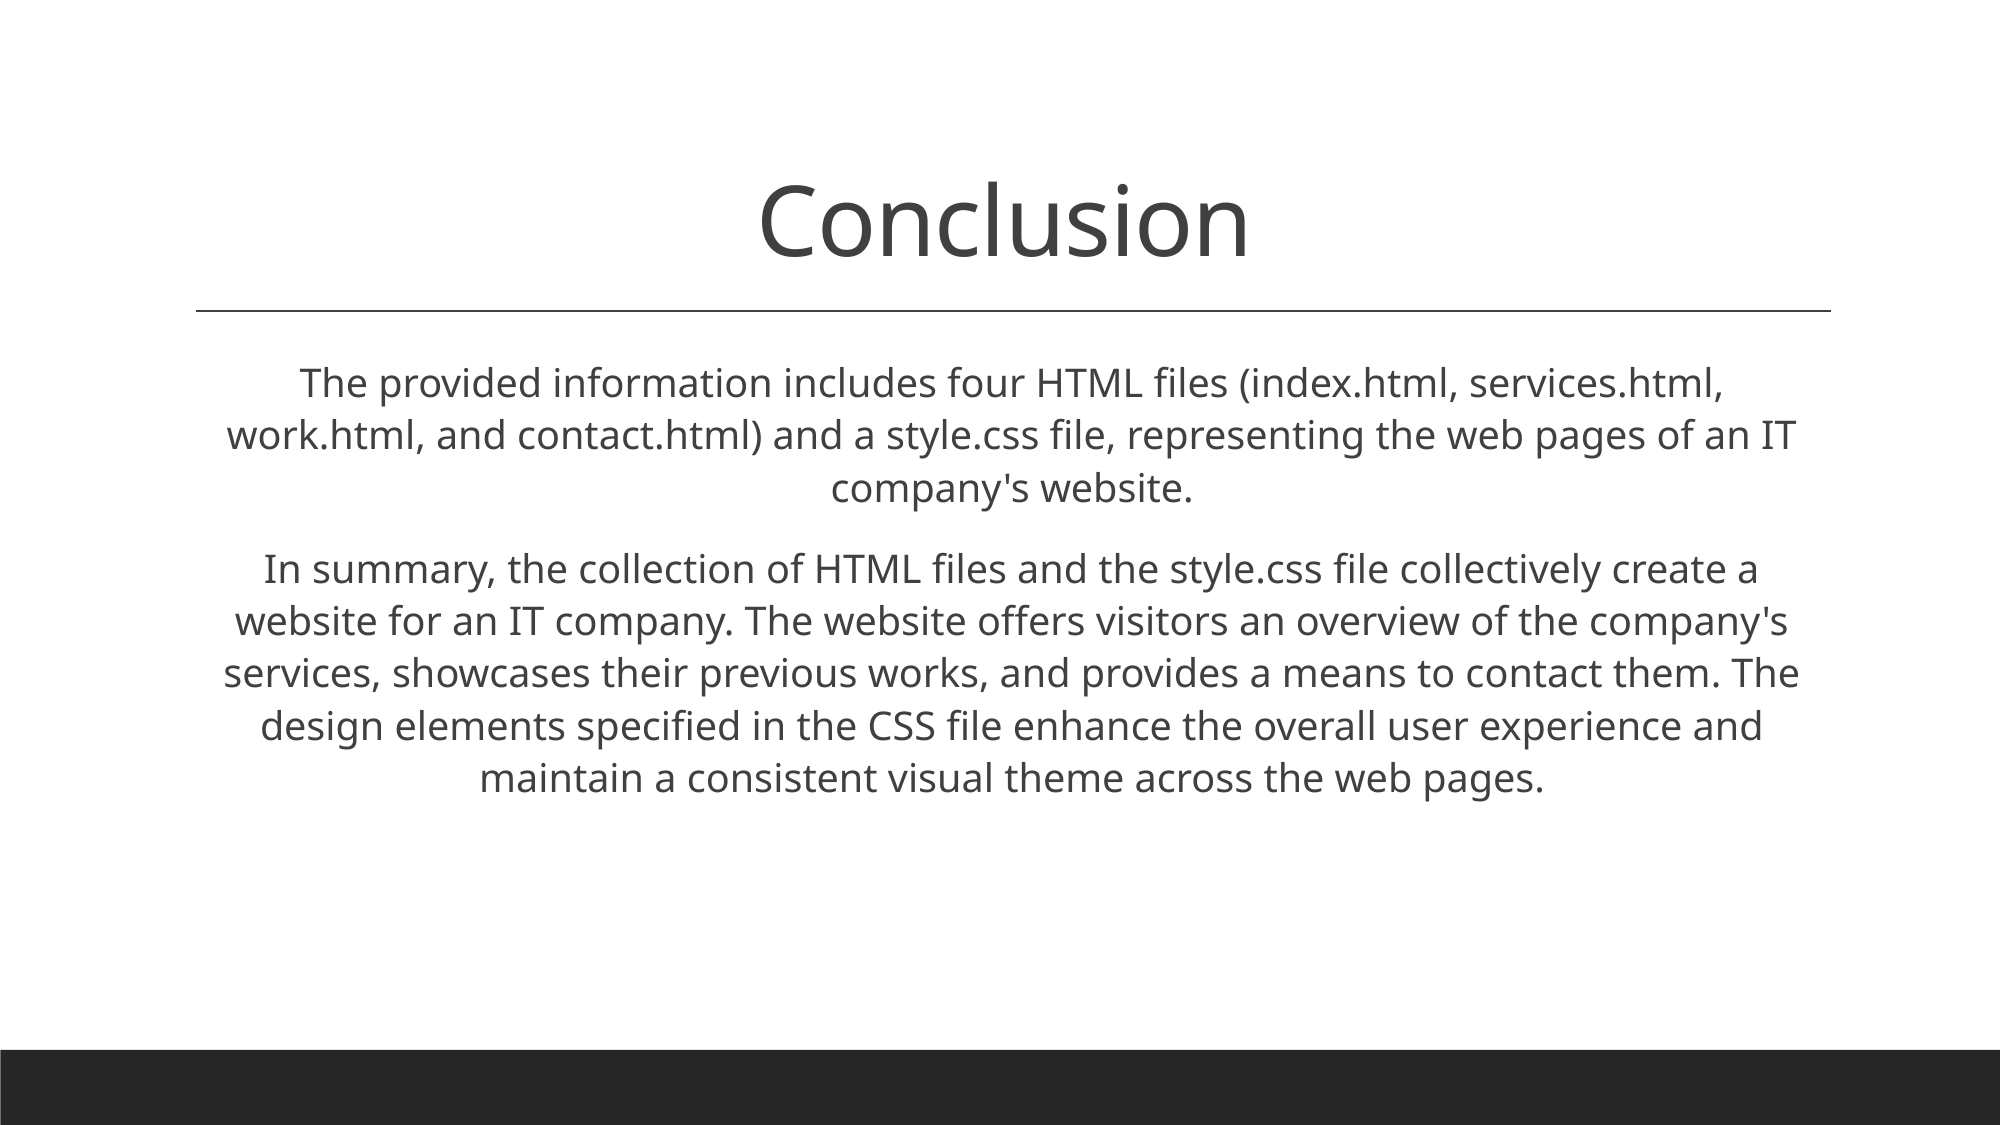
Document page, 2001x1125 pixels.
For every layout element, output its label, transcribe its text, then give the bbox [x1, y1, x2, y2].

title Conclusion [180, 47, 1830, 285]
list The provided information includes four HTML files (index.html, services.html, work.html, and contact.html) and a style.css file, representing the web pages of an IT company's website. In summary, the collection of HTML files and the style.css file collectively create a website for an IT company. The website offers visitors an overview of the company's services, showcases their previous works, and provides a means to contact them. The design elements specified in the CSS file enhance the overall user experience and maintain a consistent visual theme across the web pages. [180, 345, 1830, 963]
